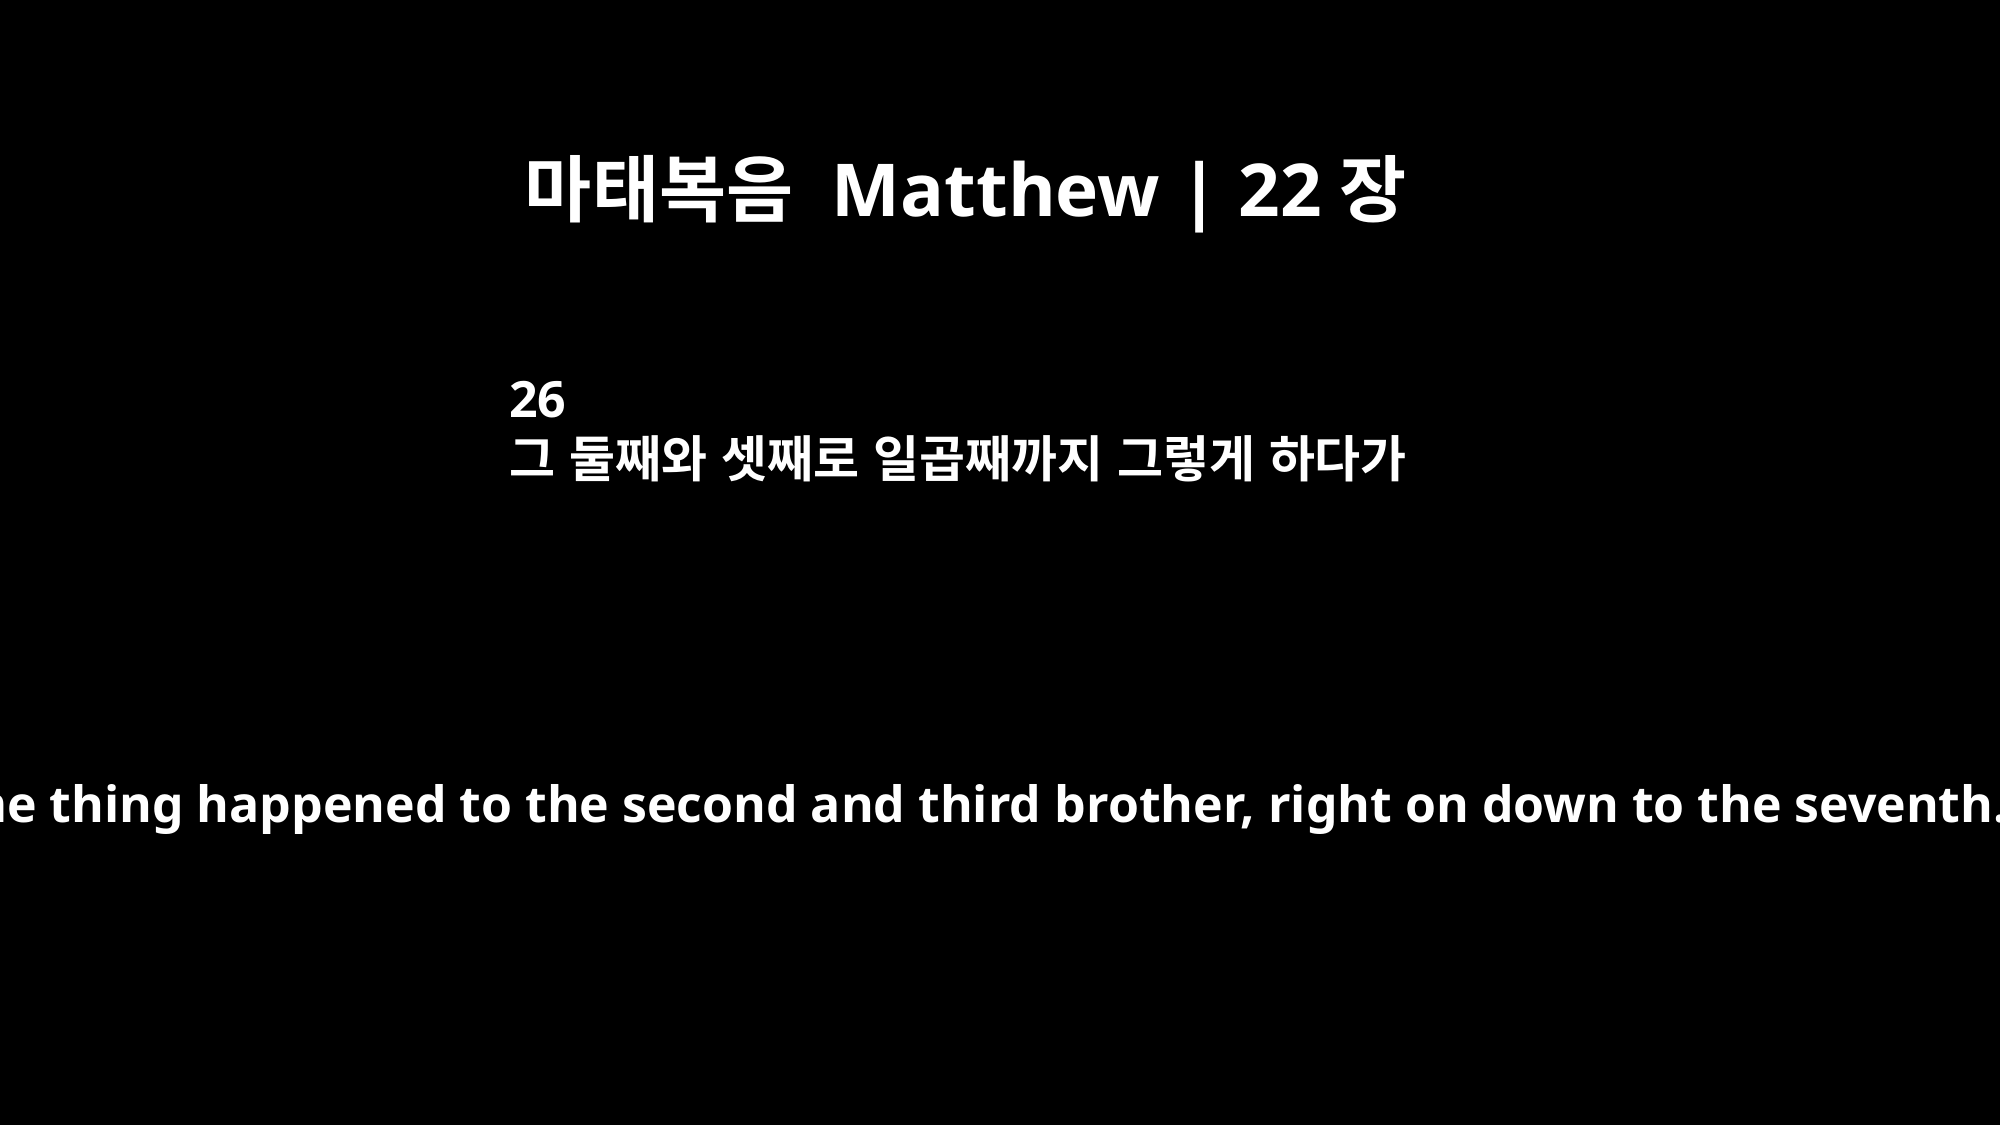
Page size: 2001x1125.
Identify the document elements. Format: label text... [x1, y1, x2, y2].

text_box The same thing happened to the second and third brother, right on down to the seventh. [0, 764, 2000, 840]
text_box 26 그 둘째와 셋째로 일곱째까지 그렇게 하다가 [494, 359, 1423, 495]
text_box 마태복음 Matthew | 22장 [510, 136, 1422, 239]
